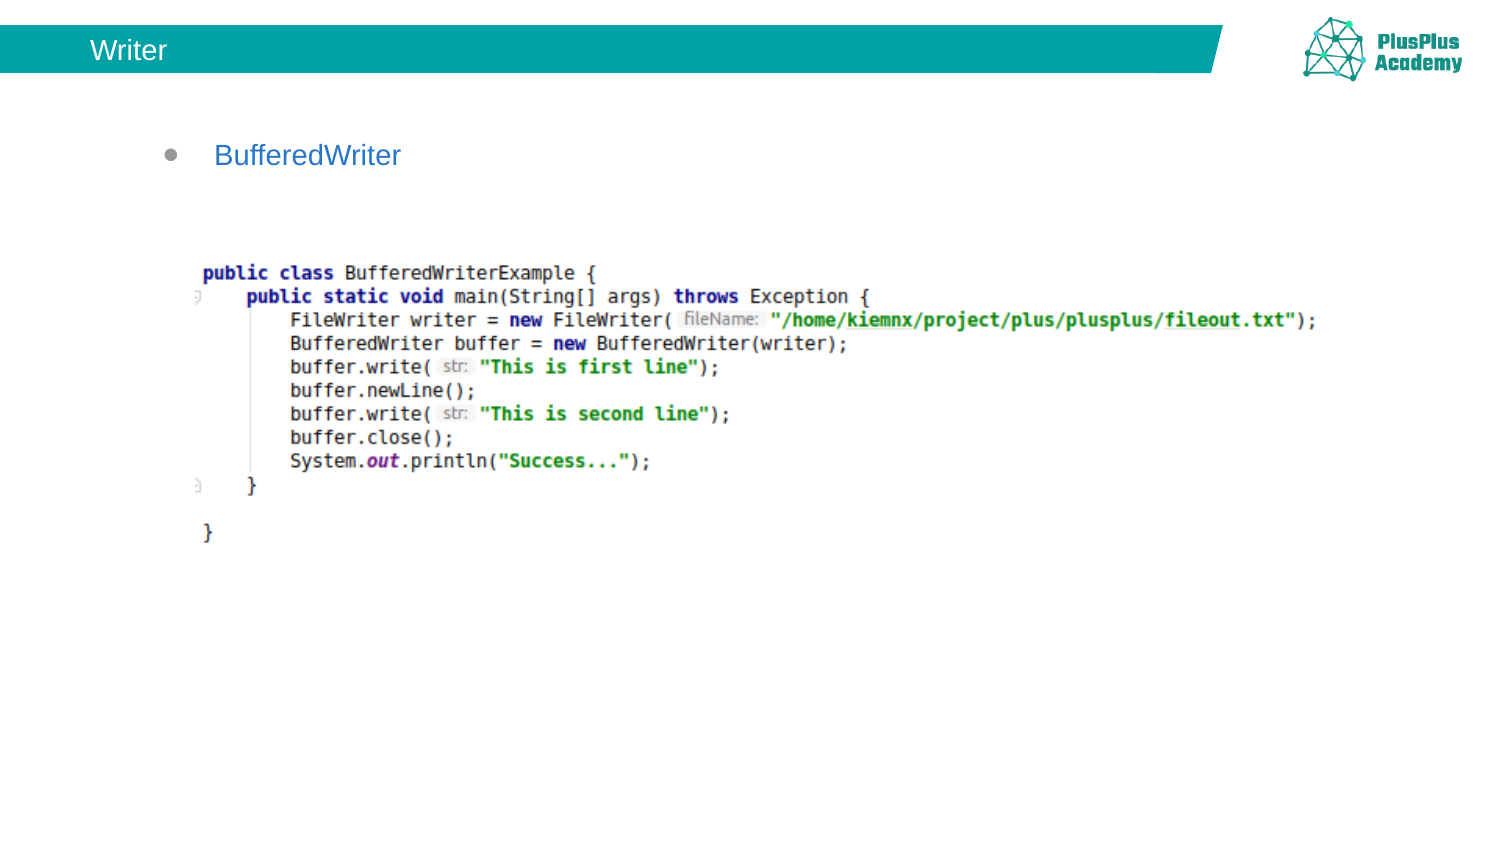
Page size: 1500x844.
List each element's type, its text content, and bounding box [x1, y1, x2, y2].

picture [1294, 12, 1469, 87]
text_box Writer [0, 25, 1167, 73]
picture [194, 261, 1327, 547]
text_box BufferedWriter [124, 85, 1193, 178]
text_box [1155, 25, 1223, 74]
